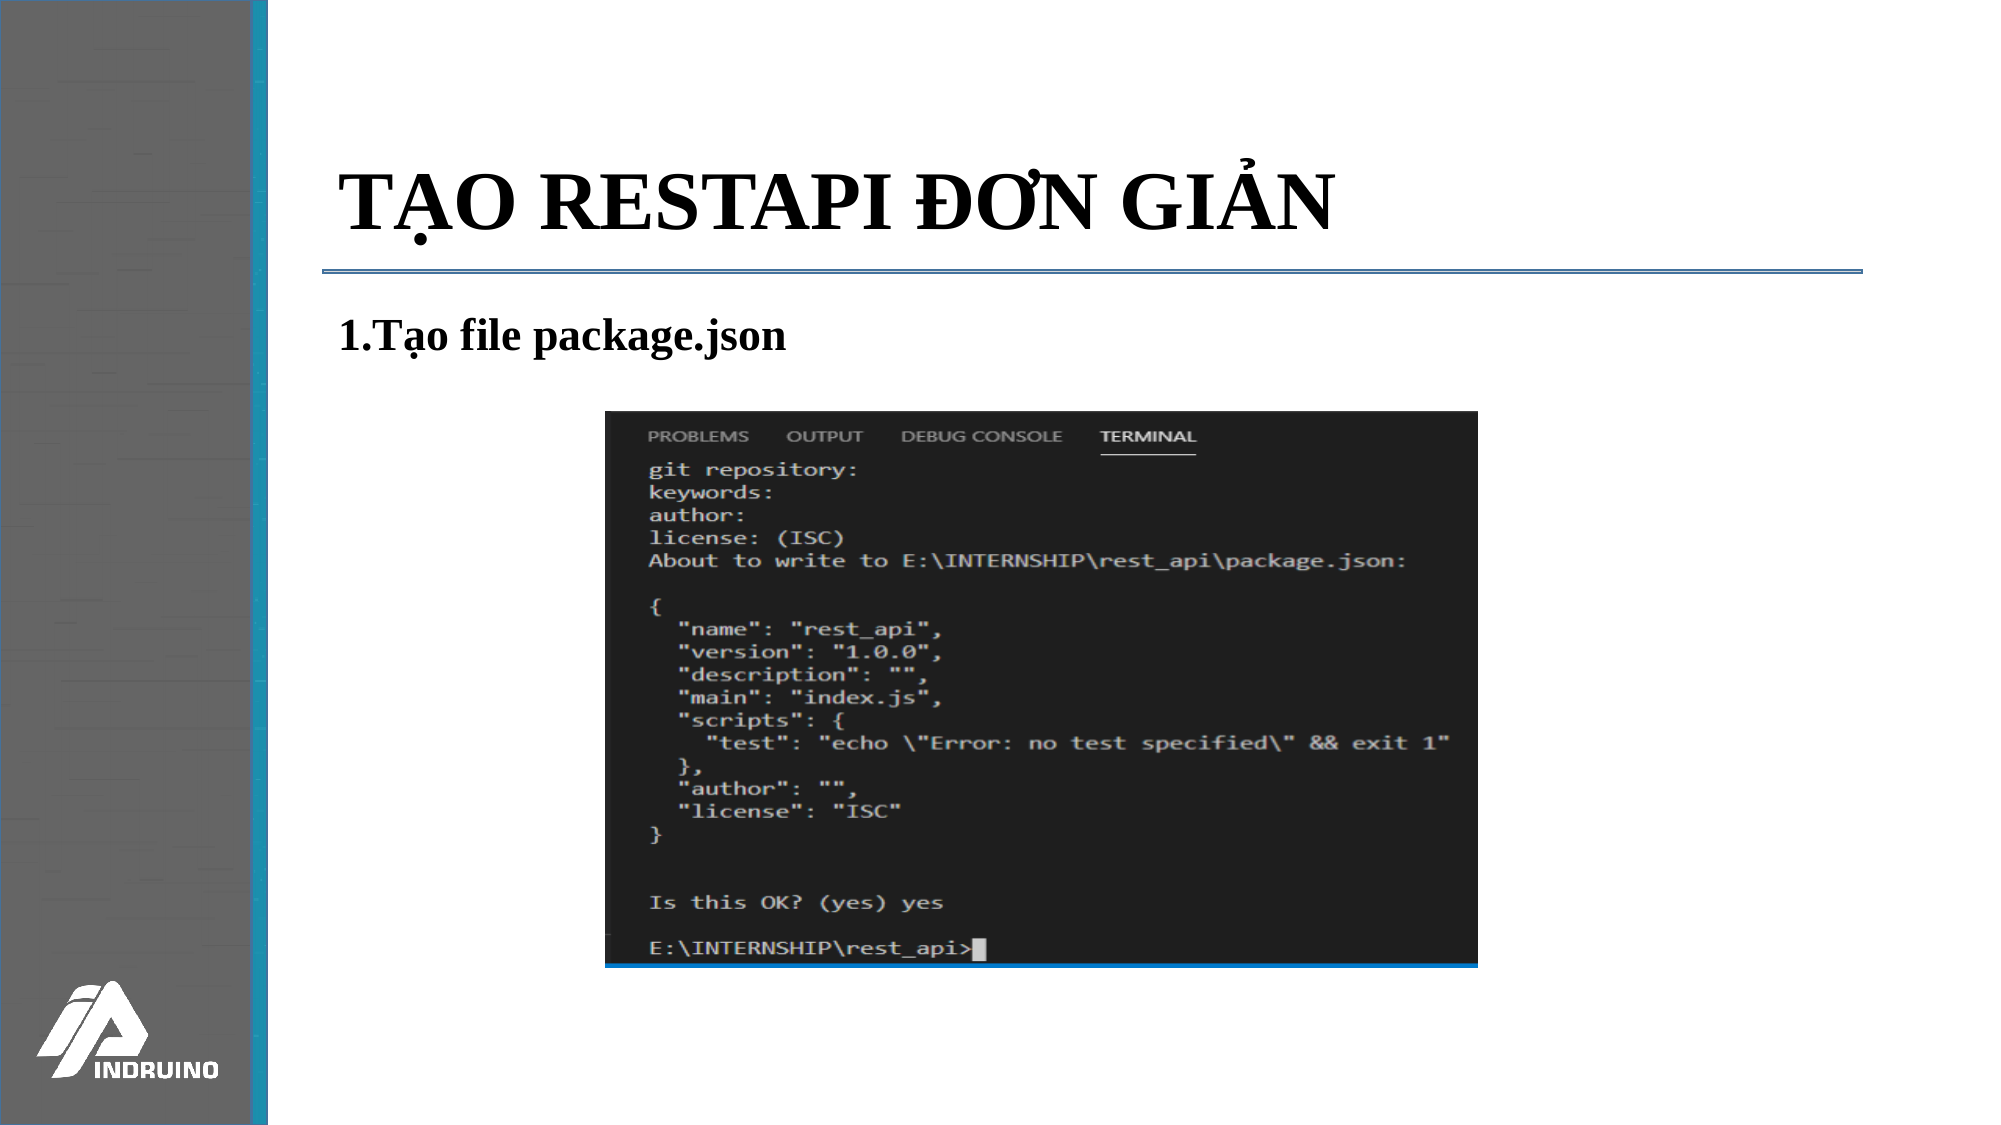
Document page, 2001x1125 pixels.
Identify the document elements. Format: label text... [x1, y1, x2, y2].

picture [605, 411, 1478, 968]
list 1.Tạo file package.json [323, 303, 1863, 1076]
picture [253, 1, 266, 1124]
picture [1, 1, 250, 1124]
title TẠO RESTAPI ĐƠN GIẢN [323, 128, 1863, 277]
